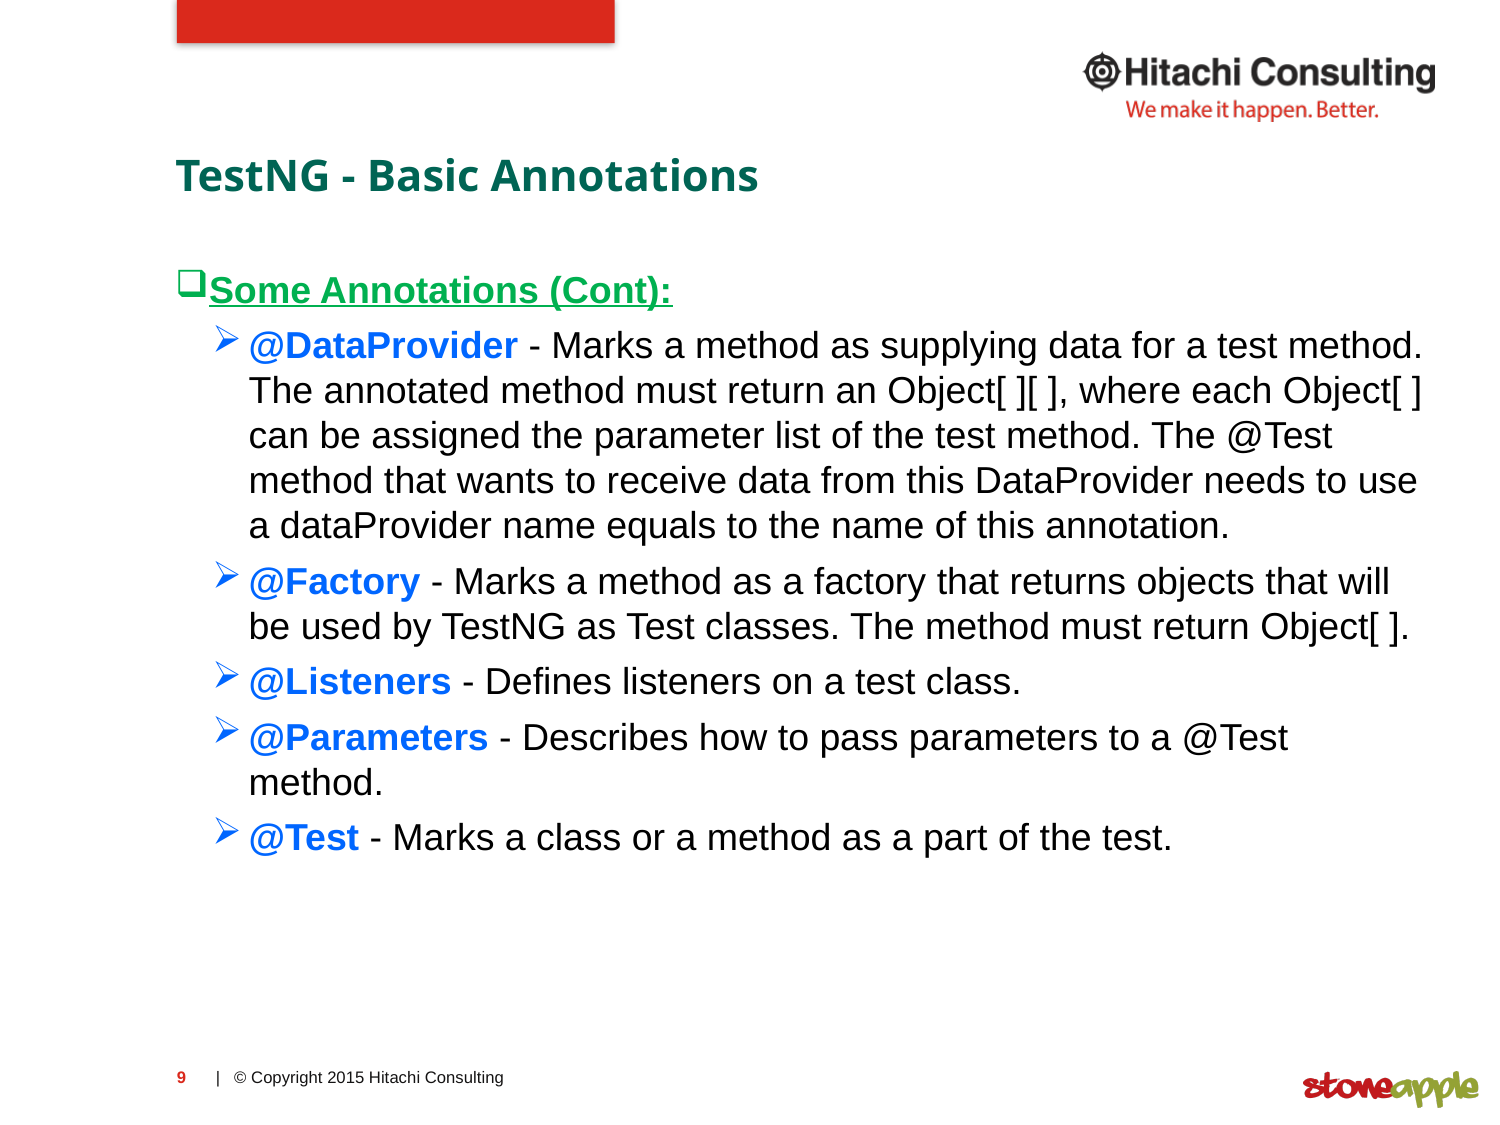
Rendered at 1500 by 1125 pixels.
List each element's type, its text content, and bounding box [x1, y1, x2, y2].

title TestNG - Basic Annotations [175, 148, 1425, 253]
picture [1082, 51, 1435, 122]
list Some Annotations (Cont): @DataProvider - Marks a method as supplying data for a test method. The annotated method must return an Object[ ][ ], where each Object[ ] can be assigned the parameter list of the test method. The @Test method that wants to receive data from this DataProvider needs to use a dataProvider name equals to the name of this annotation. @Factory - Marks a method as a factory that returns objects that will be used by TestNG as Test classes. The method must return Object[ ]. @Listeners - Defines listeners on a test class. @Parameters - Describes how to pass parameters to a @Test method. @Test - Marks a class or a method as a part of the test. [175, 265, 1425, 941]
picture [1303, 1071, 1479, 1108]
